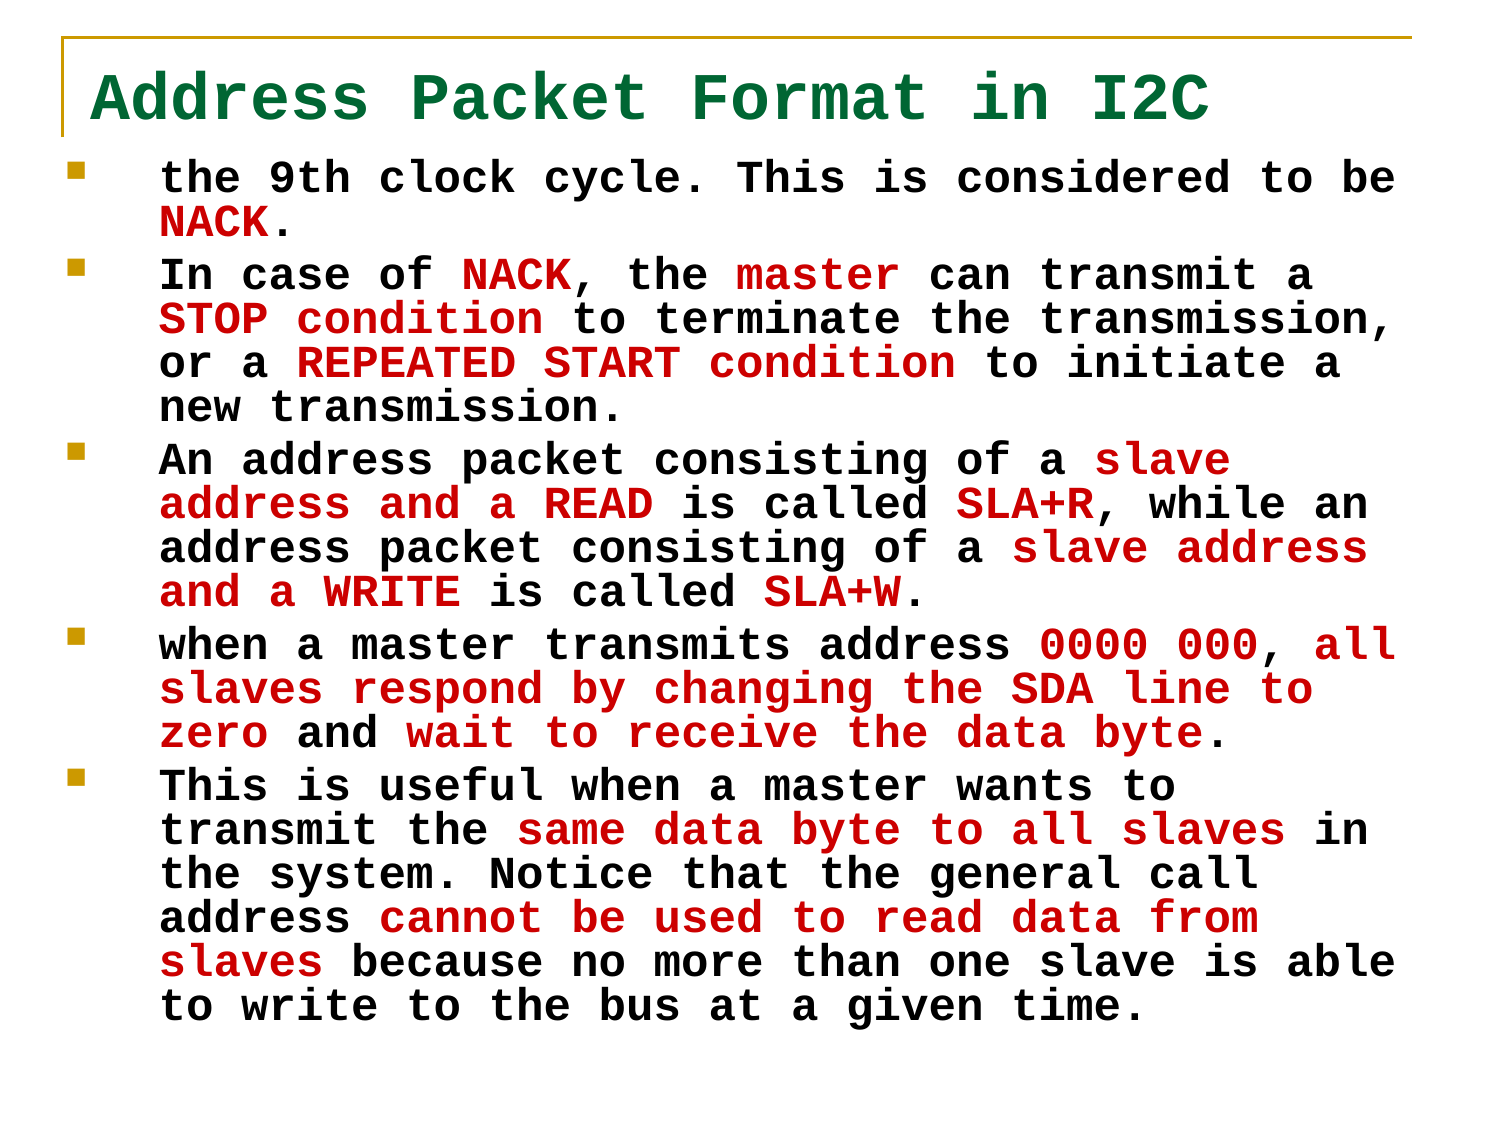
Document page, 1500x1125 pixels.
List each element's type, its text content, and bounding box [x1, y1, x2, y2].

list the 9th clock cycle. This is considered to be NACK. In case of NACK, the master can transmit a STOP condition to terminate the transmission, or a REPEATED START condition to initiate a new transmission. An address packet consisting of a slave address and a READ is called SLA+R, while an address packet consisting of a slave address and a WRITE is called SLA+W. when a master transmits address 0000 000, all slaves respond by changing the SDA line to zero and wait to receive the data byte. This is useful when a master wants to transmit the same data byte to all slaves in the system. Notice that the general call address cannot be used to read data from slaves because no more than one slave is able to write to the bus at a given time. [49, 149, 1438, 1101]
title Address Packet Format in I2C [74, 45, 1426, 149]
